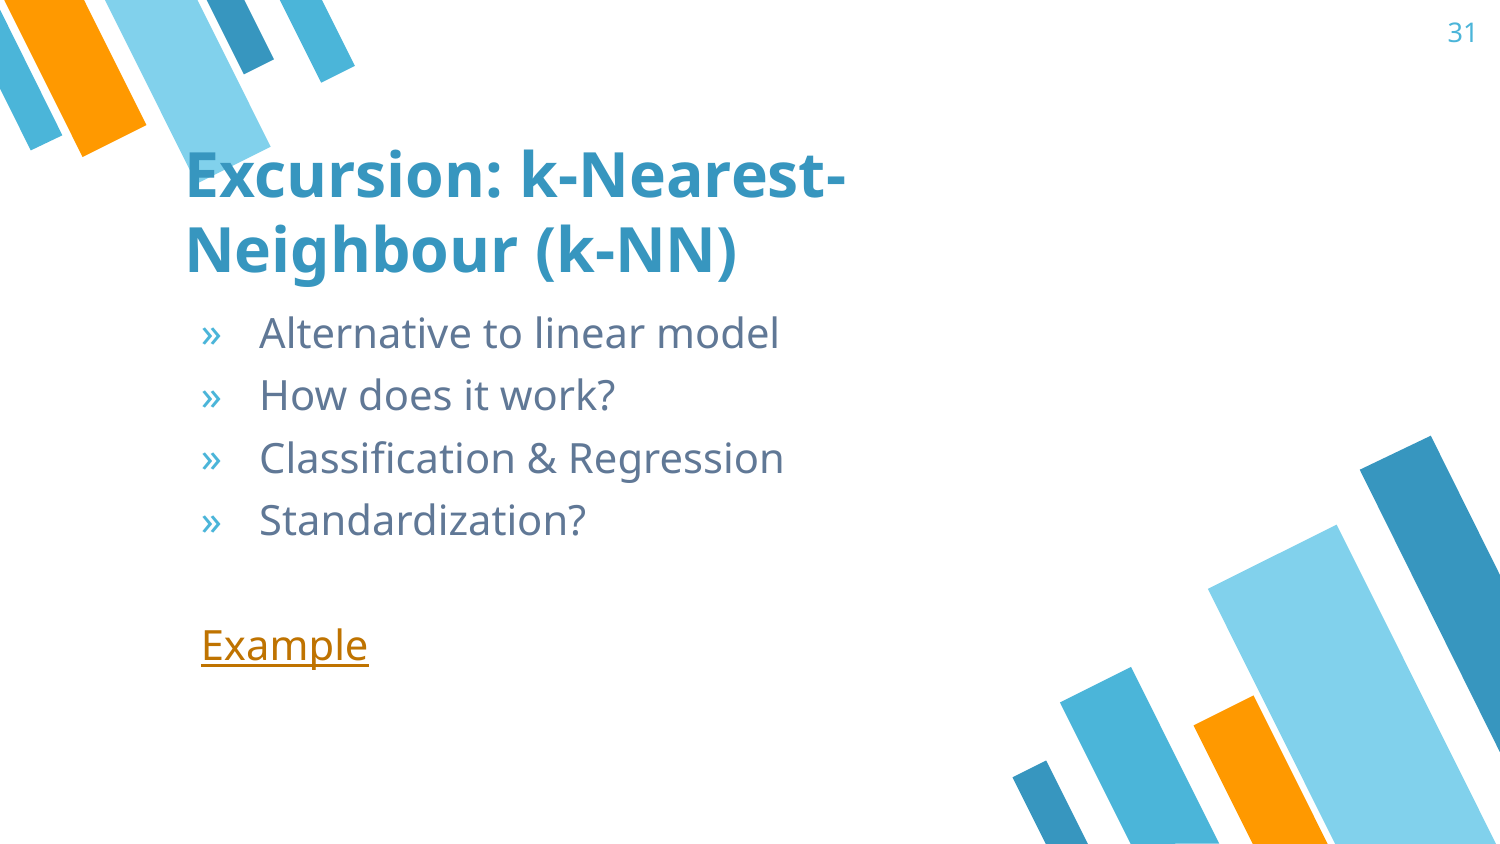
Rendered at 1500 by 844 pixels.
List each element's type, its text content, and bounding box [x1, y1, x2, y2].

title Excursion: k-Nearest-Neighbour (k-NN) [169, 188, 1115, 291]
slide_number 31 [1403, 0, 1494, 65]
list Alternative to linear model How does it work? Classification & Regression Standardization? Example [169, 291, 1138, 761]
